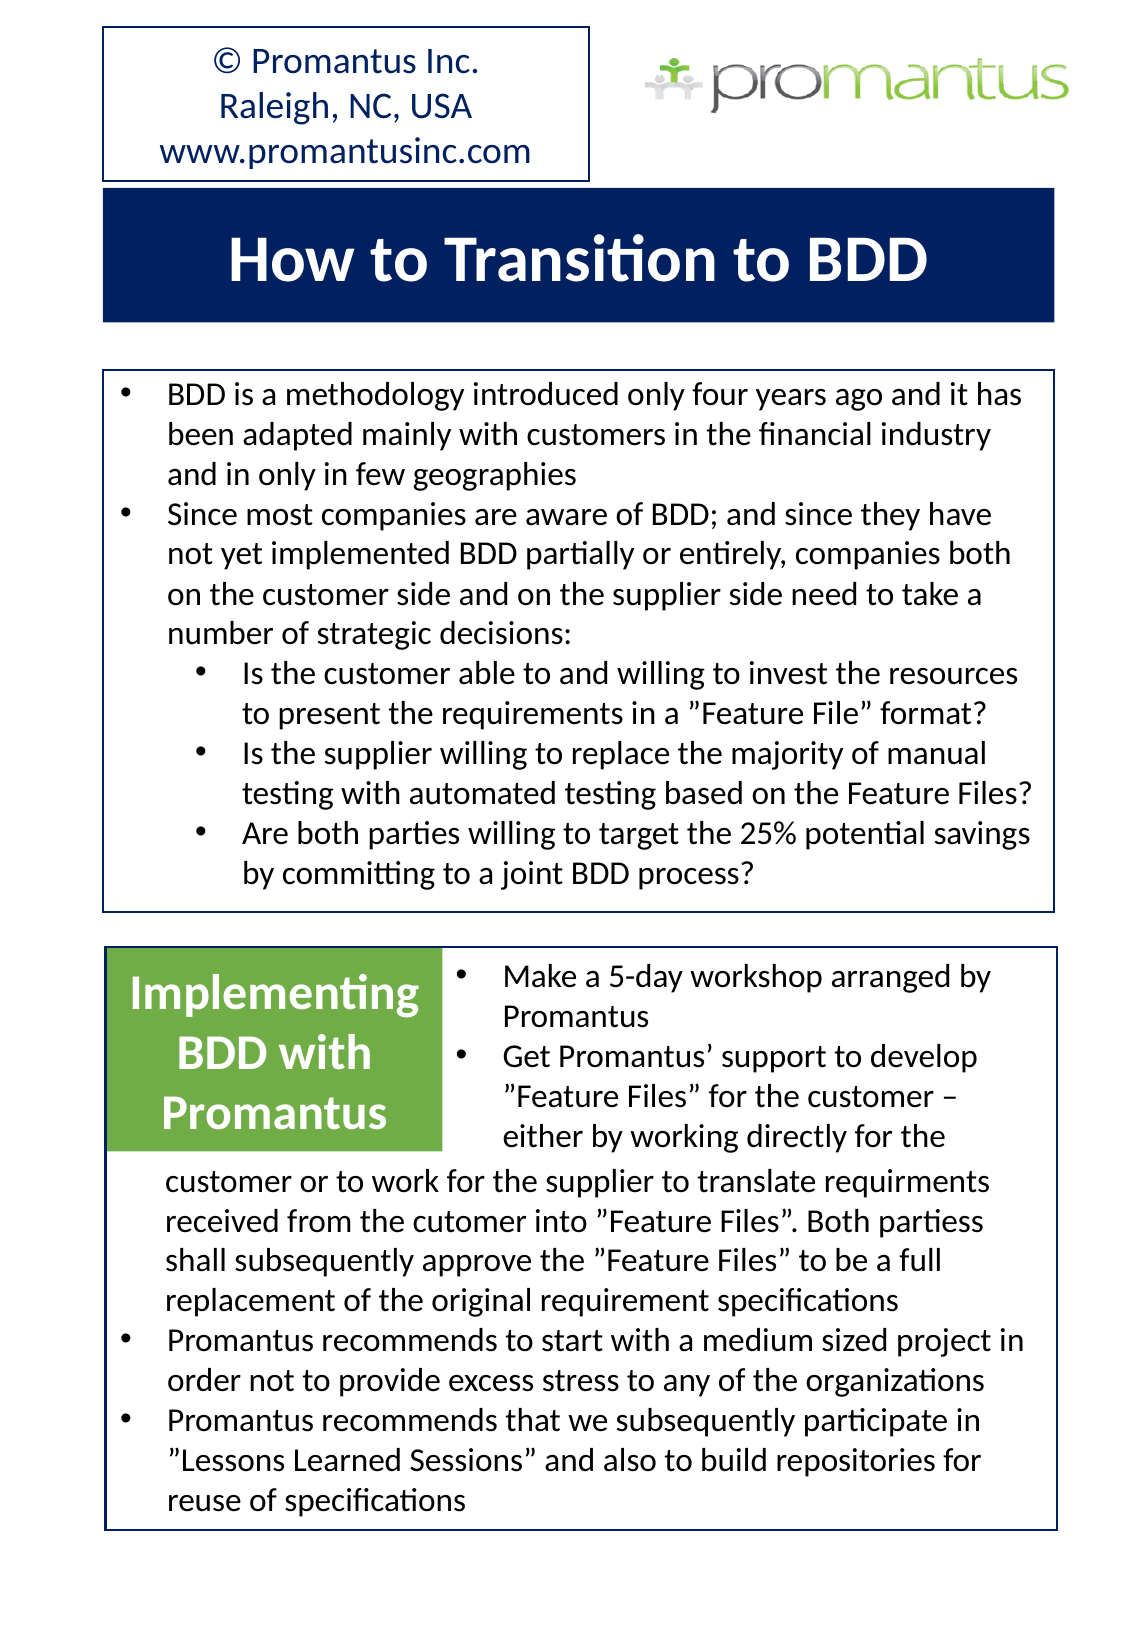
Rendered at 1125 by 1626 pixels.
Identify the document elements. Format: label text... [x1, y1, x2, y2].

text_box How to Transition to BDD [102, 187, 1055, 323]
text_box [102, 369, 1055, 913]
text_box customer or to work for the supplier to translate requirments received from the cutomer into ”Feature Files”. Both partiess shall subsequently approve the ”Feature Files” to be a full replacement of the original requirement specifications Promantus recommends to start with a medium sized project in order not to provide excess stress to any of the organizations Promantus recommends that we subsequently participate in ”Lessons Learned Sessions” and also to build repositories for reuse of specifications [105, 1151, 1057, 1526]
text_box © Promantus Inc. Raleigh, NC, USA www.promantusinc.com [102, 26, 590, 182]
picture [635, 41, 1075, 124]
text_box BDD is a methodology introduced only four years ago and it has been adapted mainly with customers in the financial industry and in only in few geographies Since most companies are aware of BDD; and since they have not yet implemented BDD partially or entirely, companies both on the customer side and on the supplier side need to take a number of strategic decisions: Is the customer able to and willing to invest the resources to present the requirements in a ”Feature File” format? Is the supplier willing to replace the majority of manual testing with automated testing based on the Feature Files? Are both parties willing to target the 25% potential savings by committing to a joint BDD process? [105, 364, 1055, 899]
text_box Make a 5-day workshop arranged by Promantus Get Promantus’ support to develop ”Feature Files” for the customer – either by working directly for the [440, 946, 1057, 1151]
text_box [104, 946, 1058, 1531]
